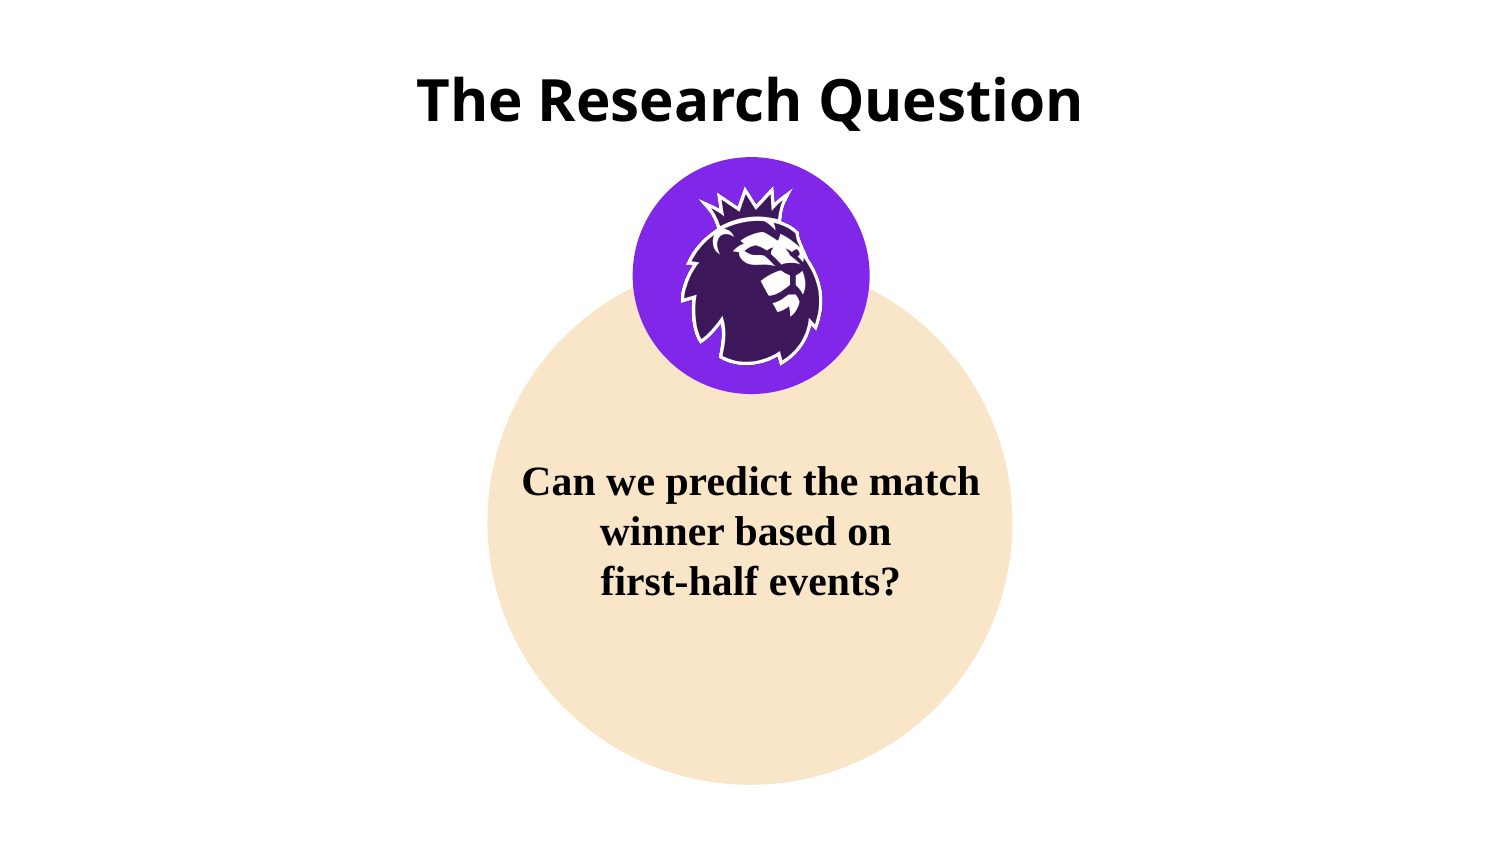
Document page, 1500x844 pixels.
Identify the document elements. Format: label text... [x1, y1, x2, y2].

text_box [558, 702, 942, 785]
title The Research Question [75, 67, 1425, 129]
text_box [632, 156, 870, 395]
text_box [461, 258, 1042, 694]
